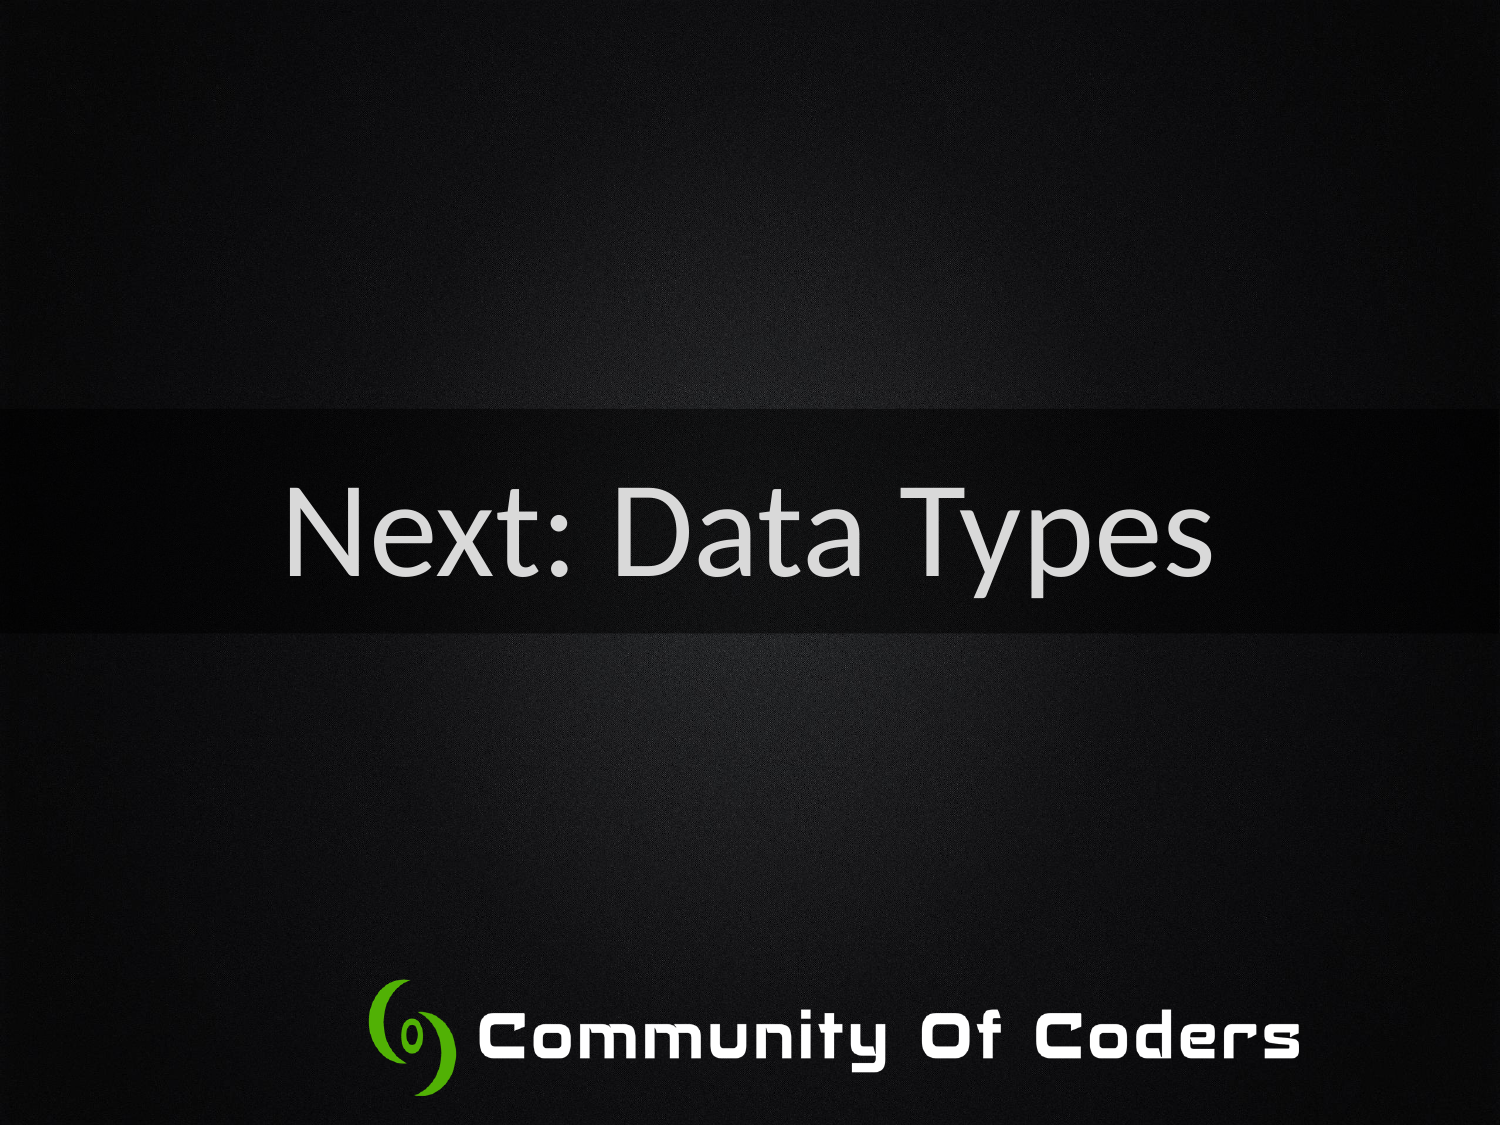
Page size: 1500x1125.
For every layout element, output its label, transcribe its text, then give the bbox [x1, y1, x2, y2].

title Next: Data Types [0, 408, 1499, 634]
picture [0, 0, 1500, 1125]
